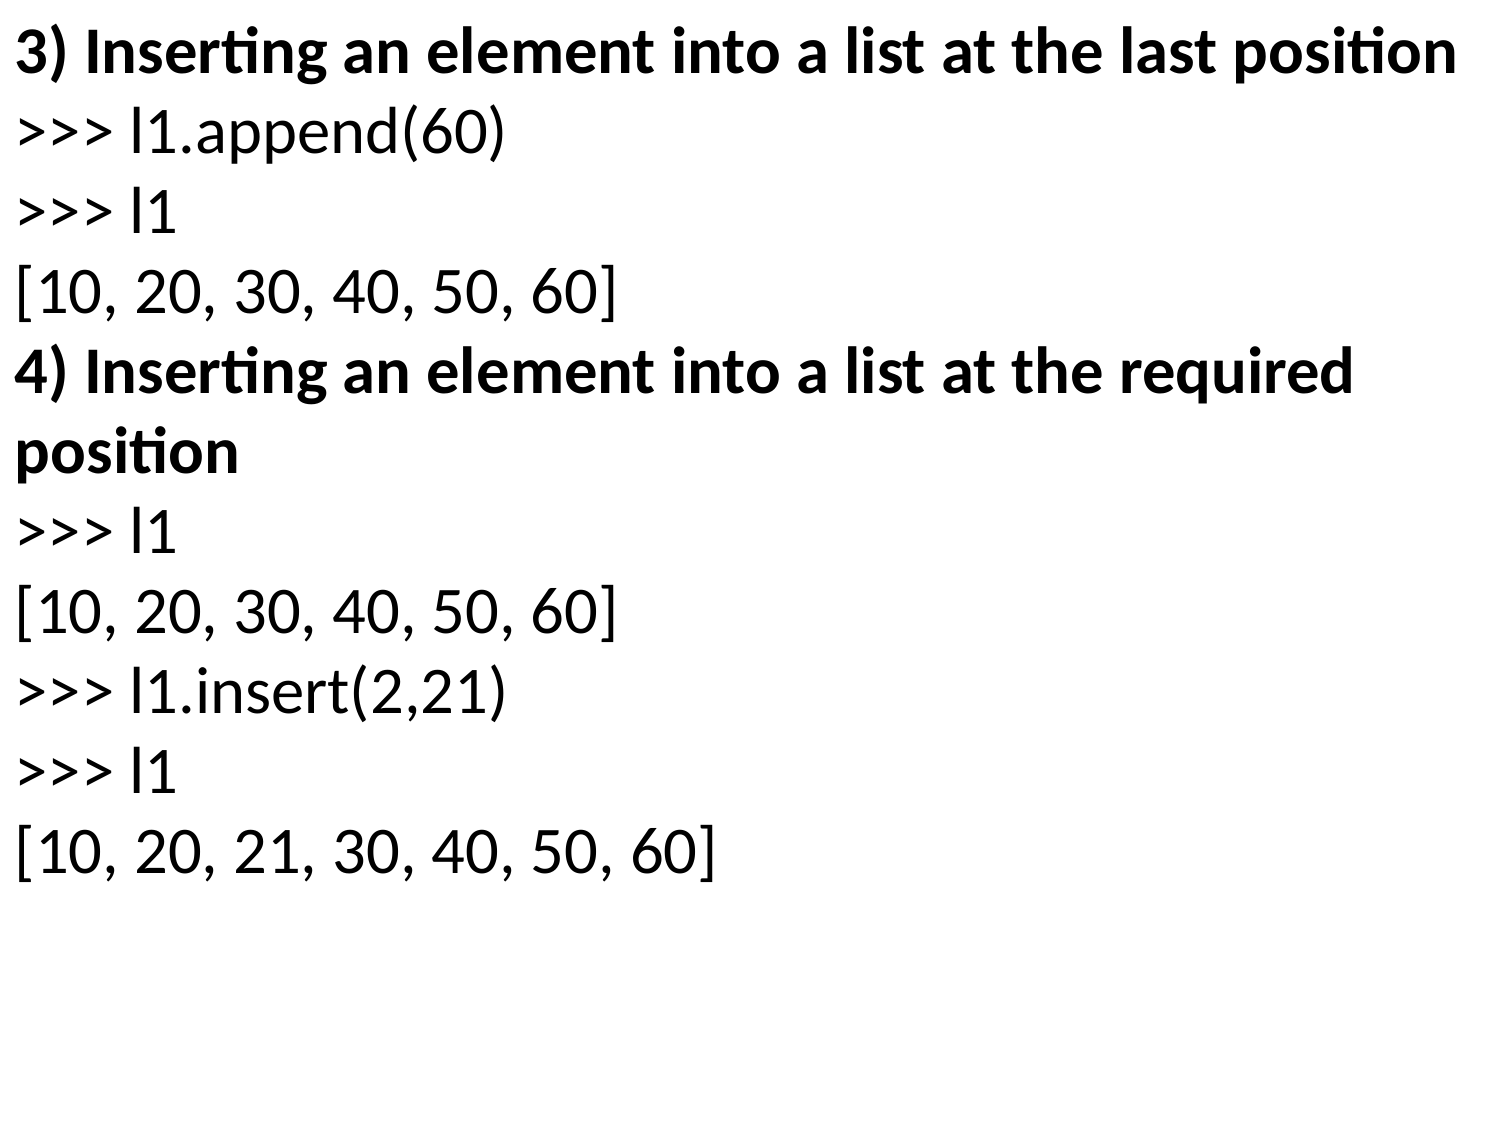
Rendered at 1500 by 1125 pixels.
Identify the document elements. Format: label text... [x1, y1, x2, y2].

text_box 3) Inserting an element into a list at the last position >>> l1.append(60) >>> l1 [10, 20, 30, 40, 50, 60] 4) Inserting an element into a list at the required position >>> l1 [10, 20, 30, 40, 50, 60] >>> l1.insert(2,21) >>> l1 [10, 20, 21, 30, 40, 50, 60] [0, 0, 1500, 895]
